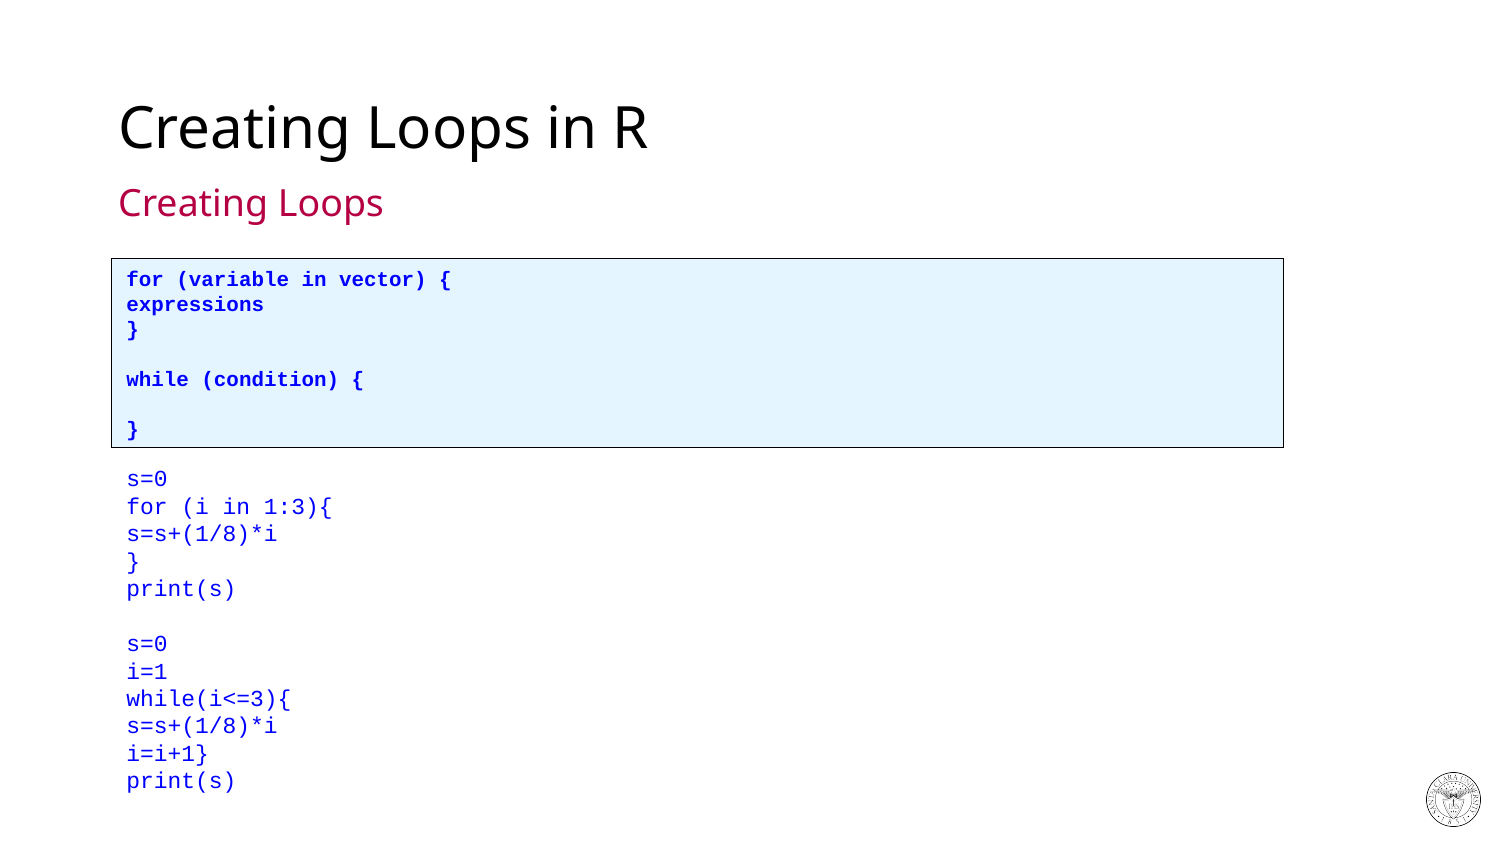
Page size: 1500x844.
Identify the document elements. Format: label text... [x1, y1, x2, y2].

list Creating Loops [103, 176, 764, 243]
picture [1426, 772, 1481, 827]
text_box for (variable in vector) { expressions } while (condition) { } [111, 258, 1284, 448]
list s=0 for (i in 1:3){ s=s+(1/8)*i } print(s) s=0 i=1 while(i<=3){ s=s+(1/8)*i i=i+1} print(s) [111, 456, 1406, 781]
title Creating Loops in R [103, 44, 1397, 169]
